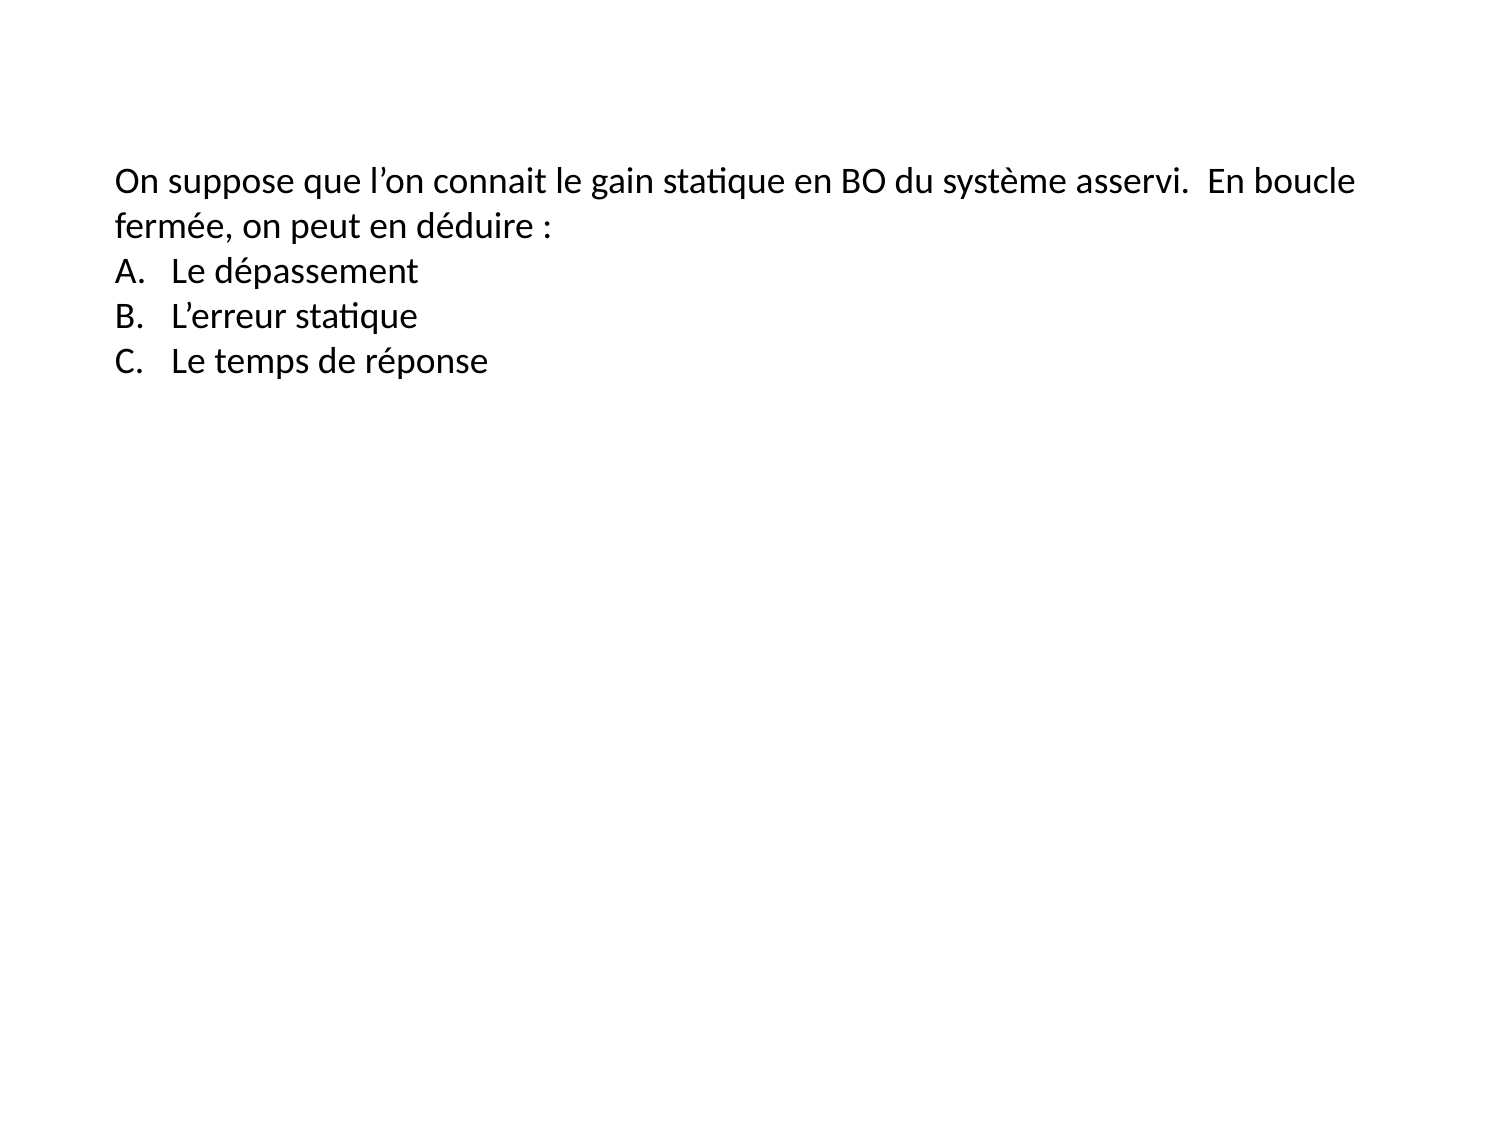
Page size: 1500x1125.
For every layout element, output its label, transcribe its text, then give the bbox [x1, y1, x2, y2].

text_box On suppose que l’on connait le gain statique en BO du système asservi. En boucle fermée, on peut en déduire : Le dépassement L’erreur statique Le temps de réponse [100, 148, 1447, 434]
